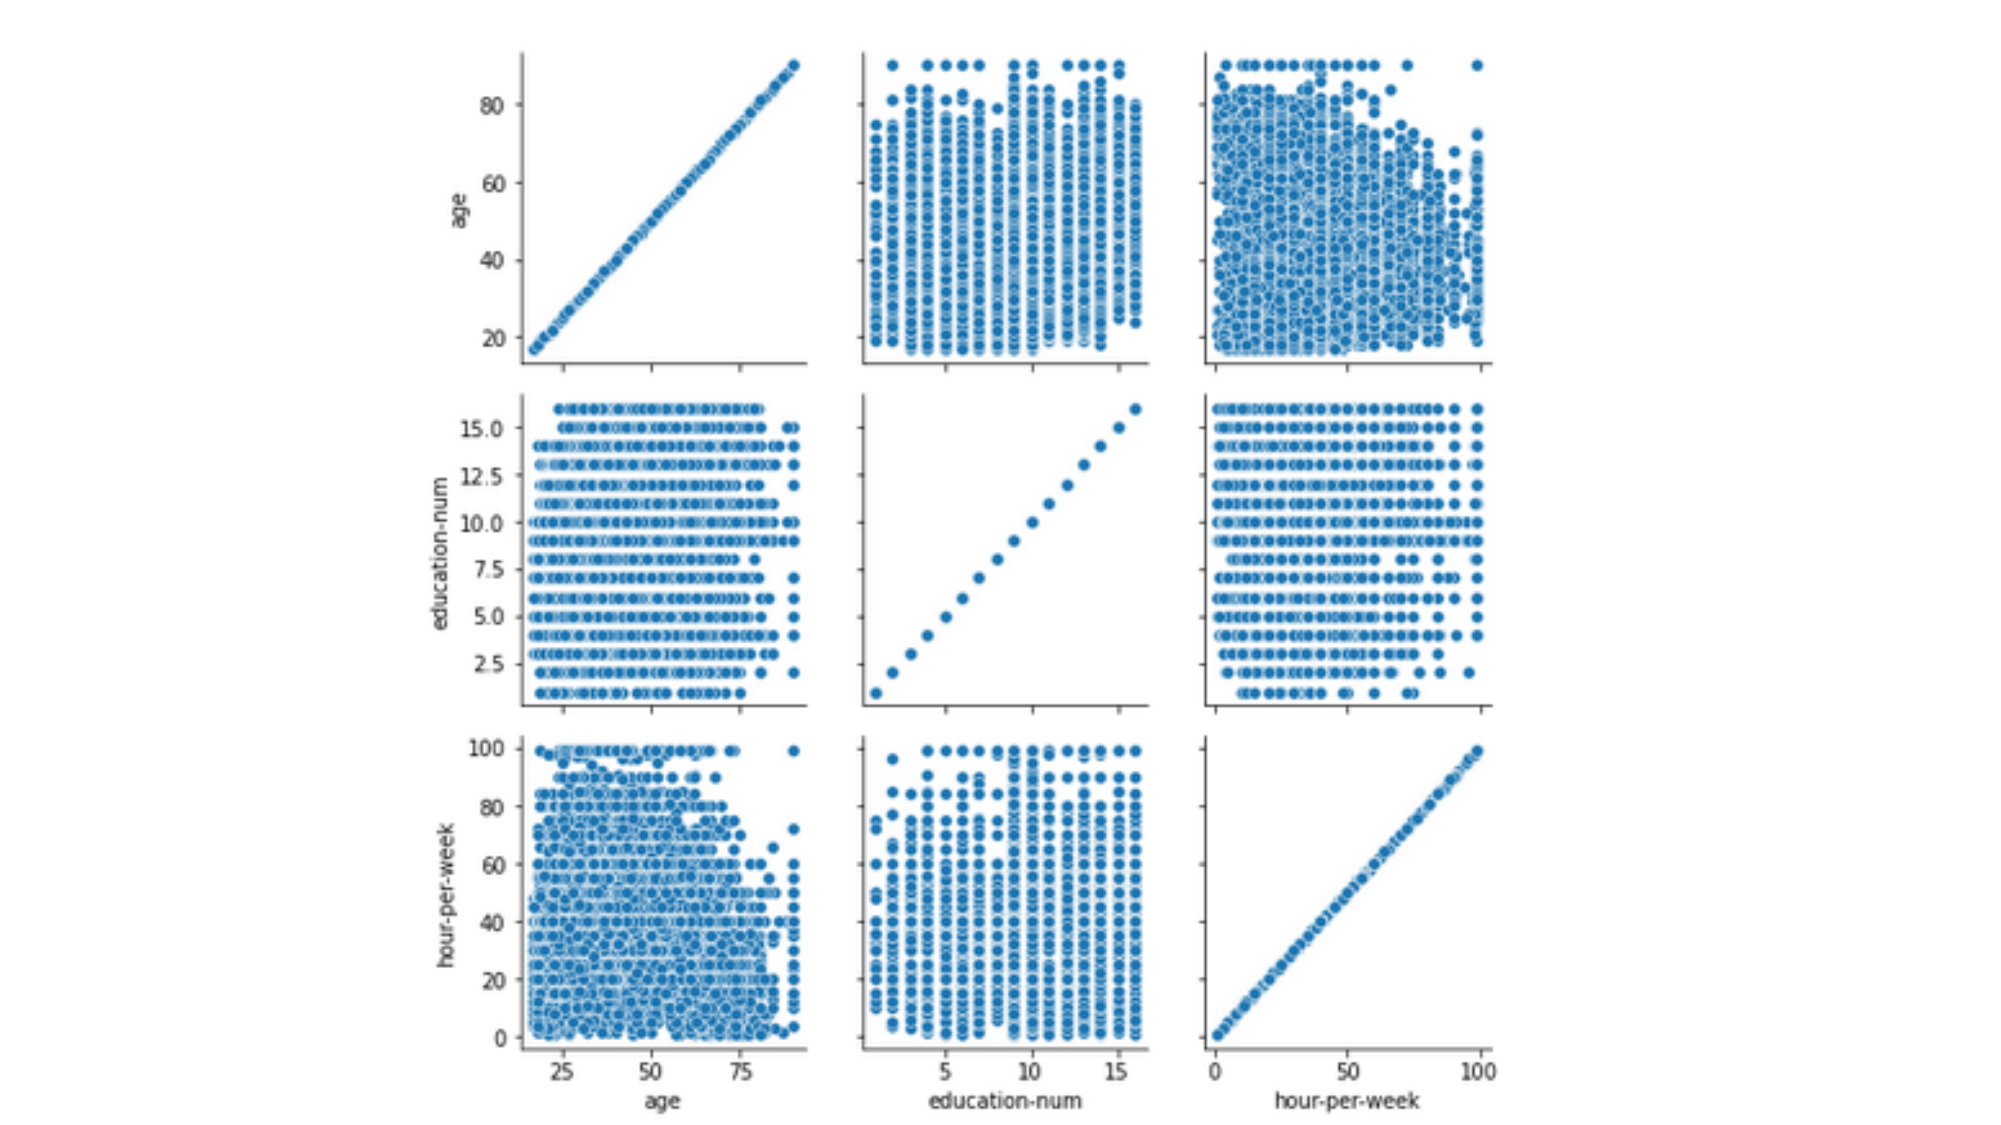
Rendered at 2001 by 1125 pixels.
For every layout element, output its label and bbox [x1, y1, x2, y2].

picture [422, 41, 1509, 1125]
